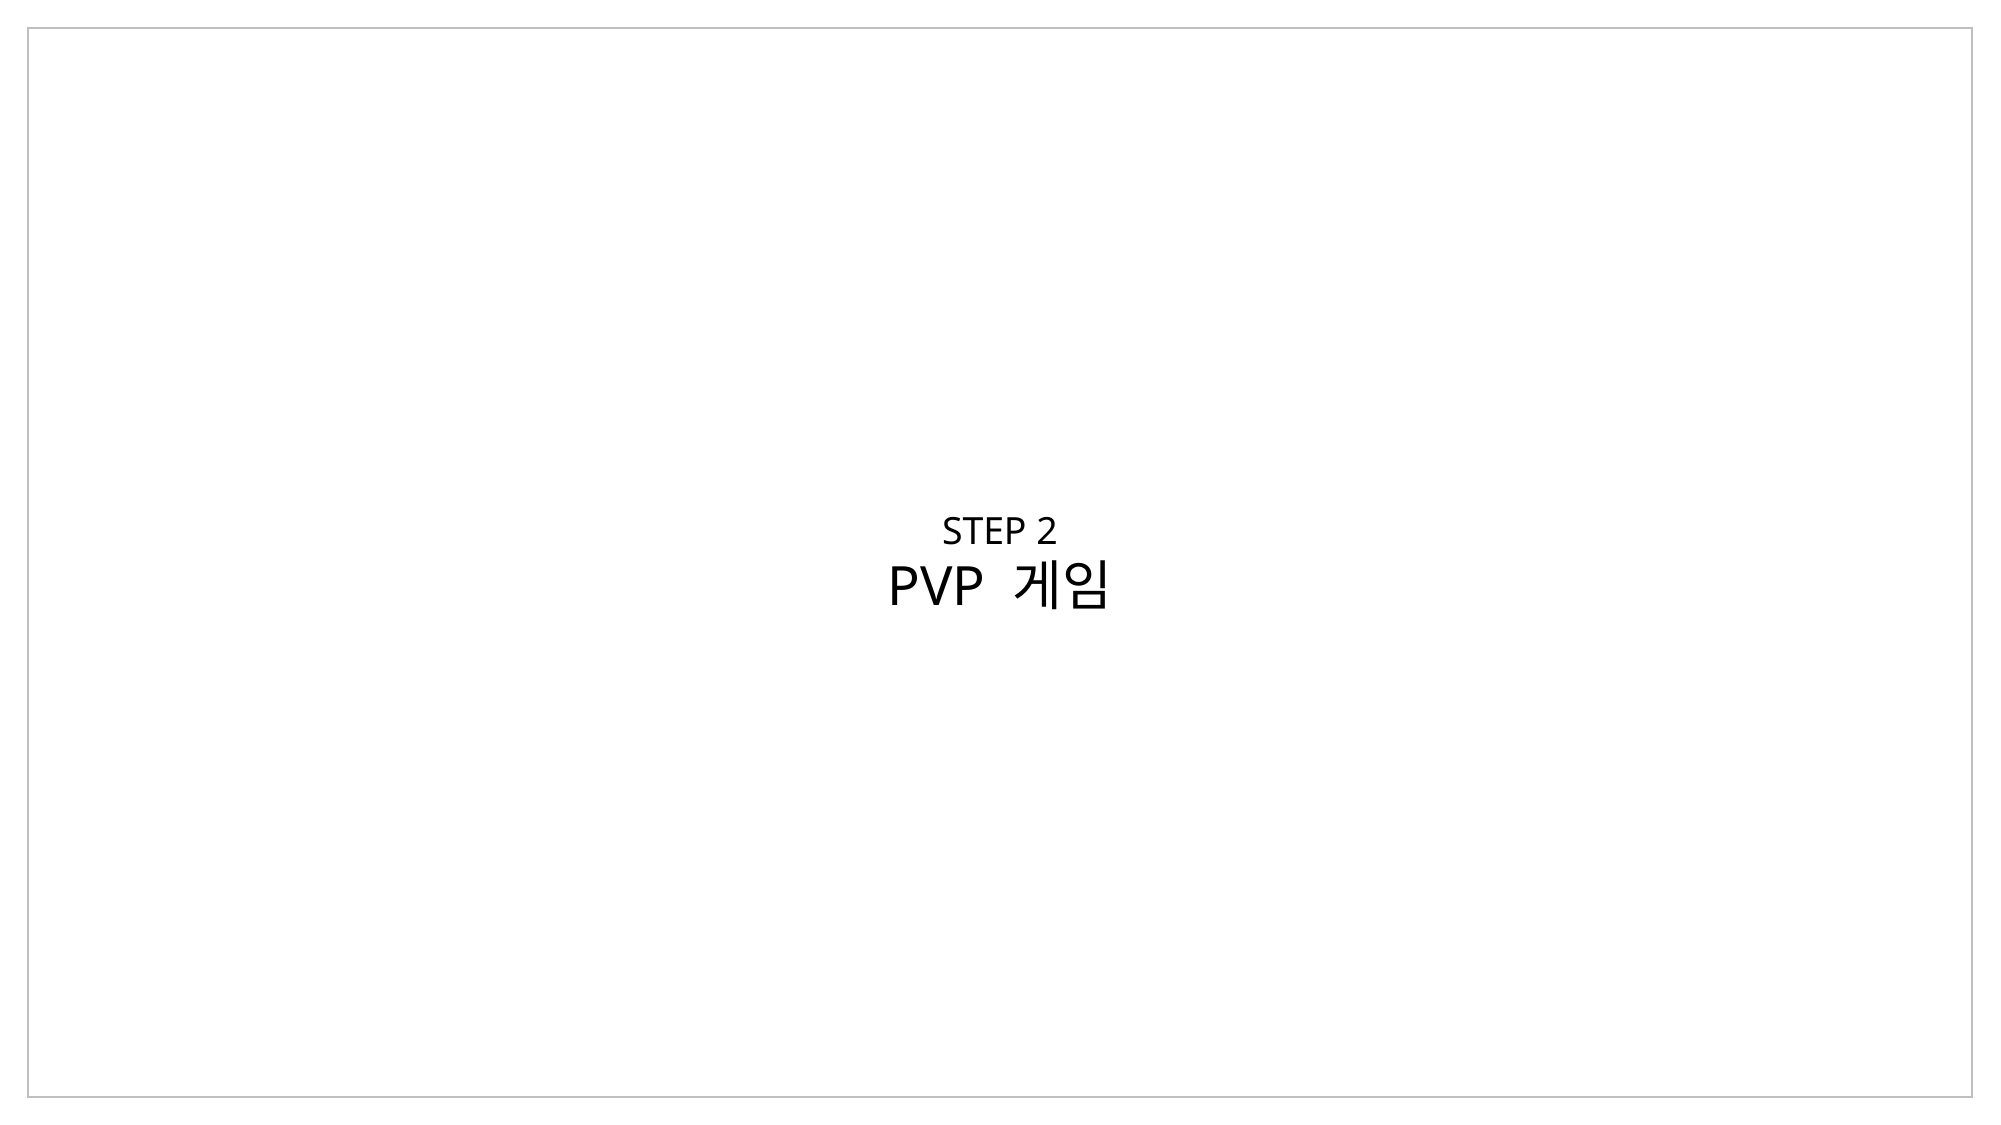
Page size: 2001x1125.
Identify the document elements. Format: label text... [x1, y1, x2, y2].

text_box STEP 2 PVP 게임 [493, 499, 1507, 624]
text_box [27, 27, 1973, 1098]
